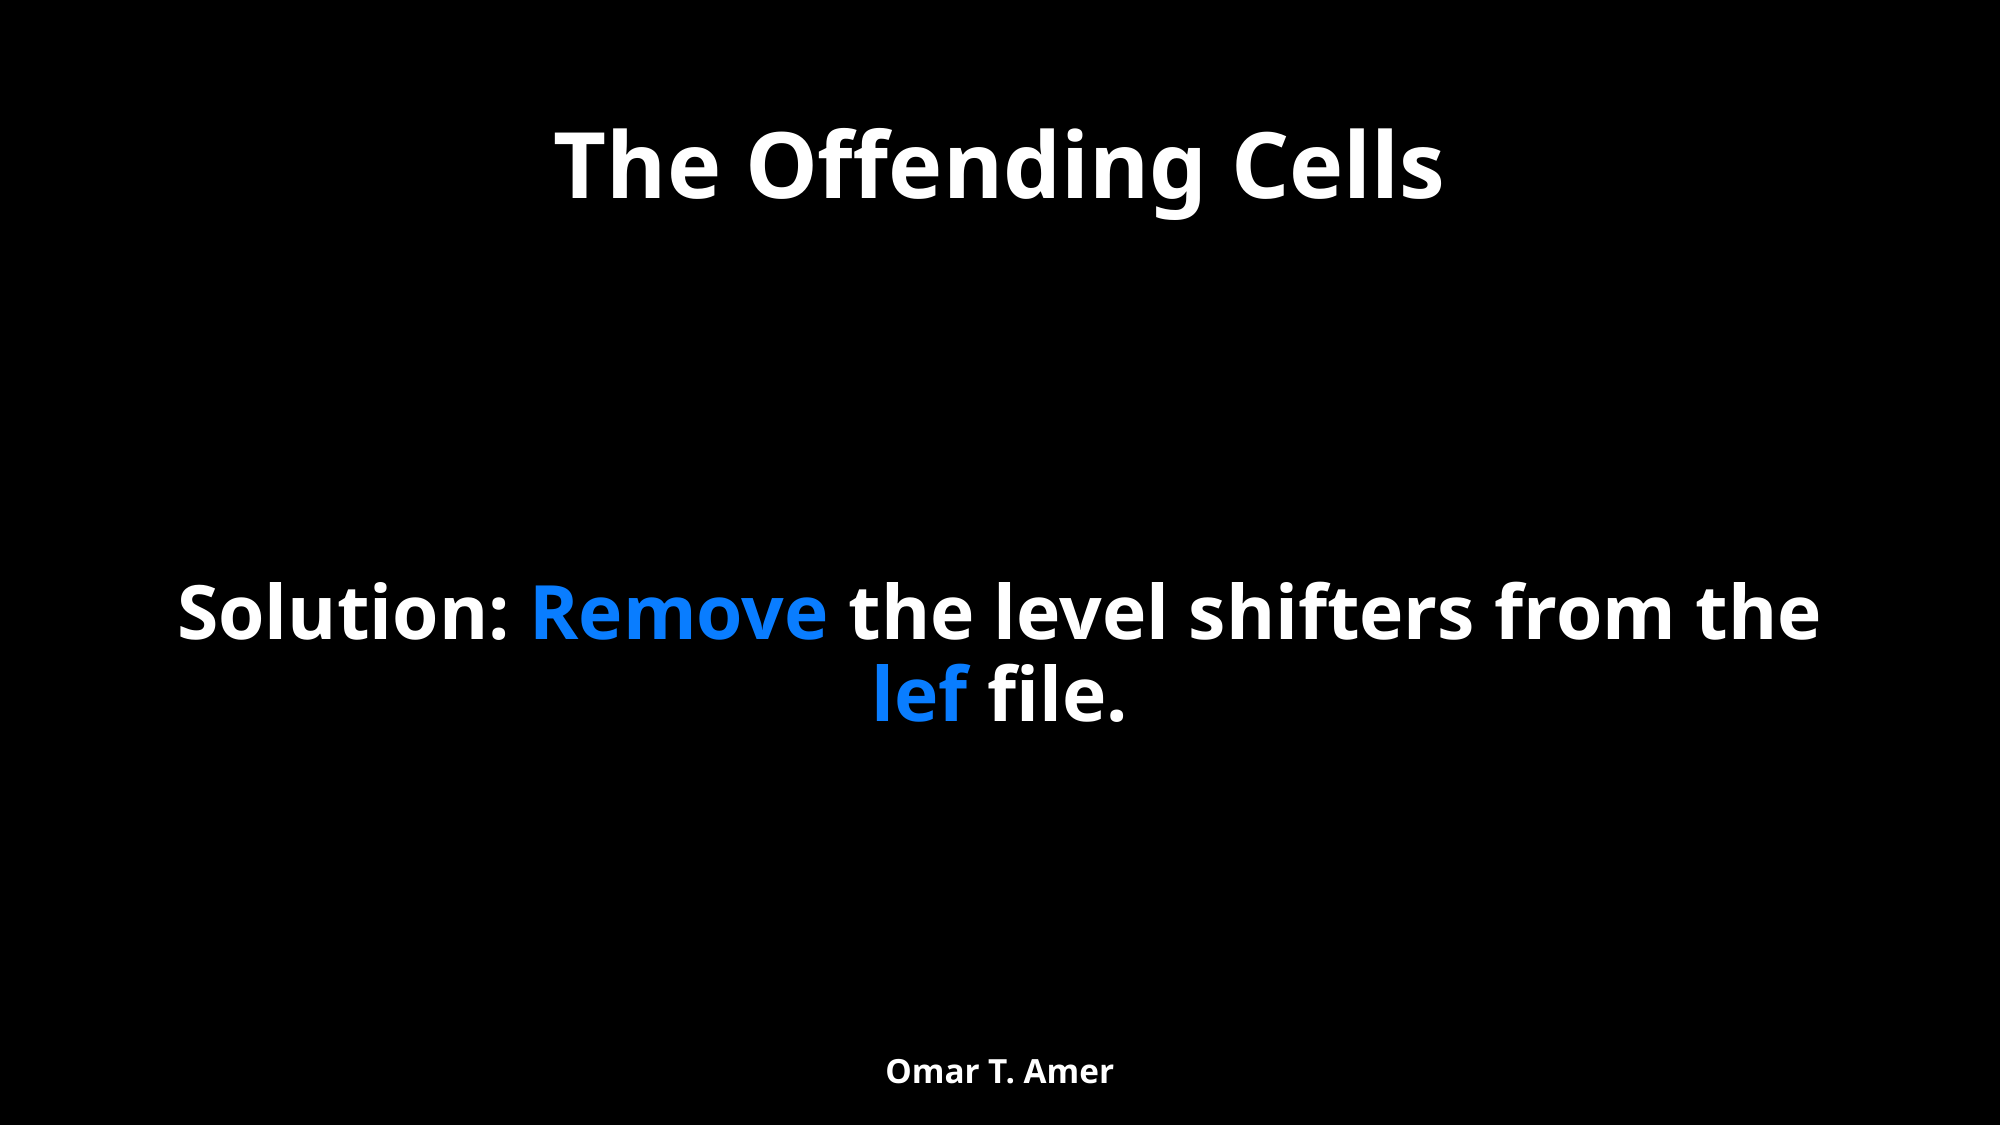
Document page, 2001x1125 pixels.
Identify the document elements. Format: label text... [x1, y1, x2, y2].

list Solution: Remove the level shifters from the lef file. [137, 299, 1863, 1014]
footer Omar T. Amer [662, 1042, 1338, 1103]
title The Offending Cells [137, 59, 1863, 278]
